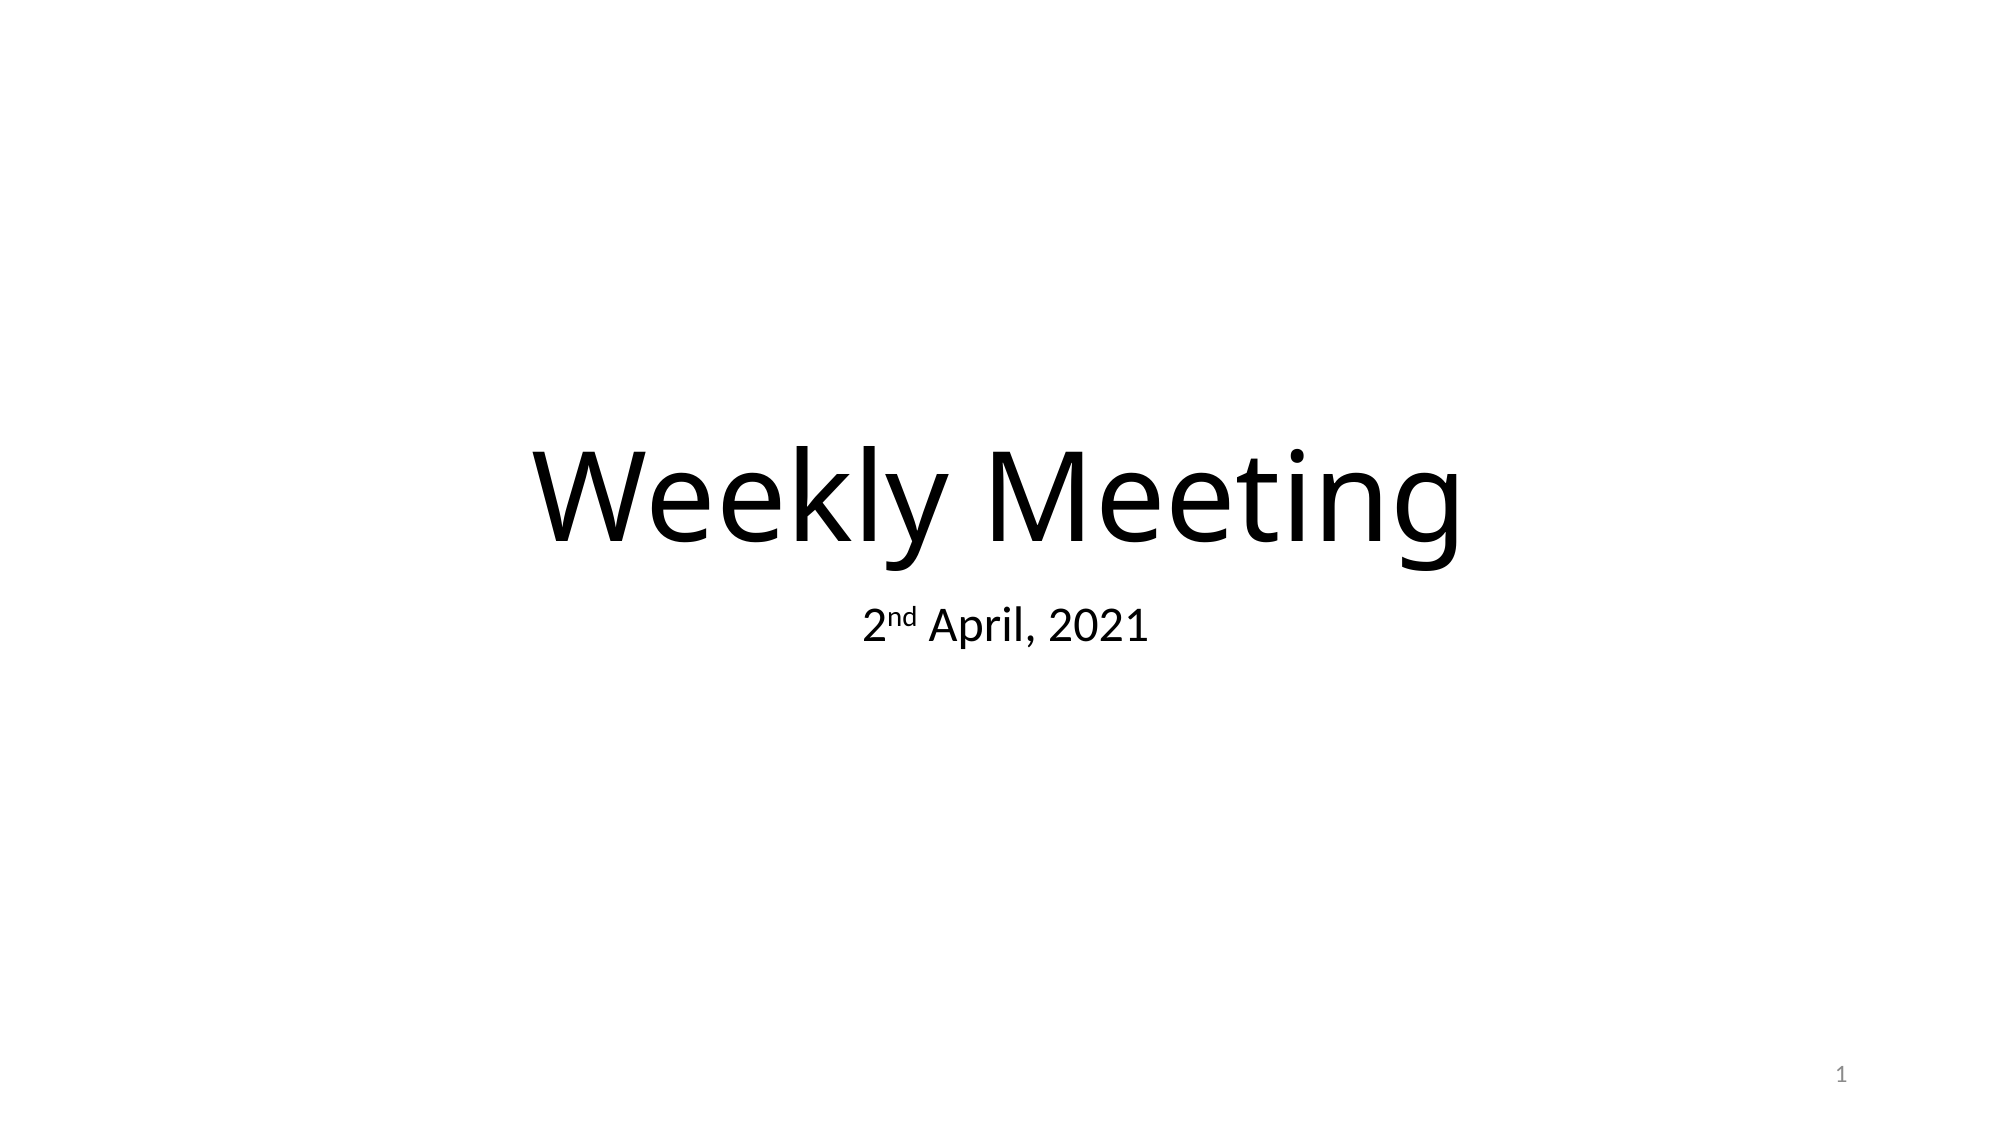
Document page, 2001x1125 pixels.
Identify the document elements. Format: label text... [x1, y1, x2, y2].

subtitle 2nd April, 2021 [249, 590, 1750, 863]
slide_number 1 [1412, 1042, 1863, 1103]
title Weekly Meeting [249, 184, 1750, 576]
